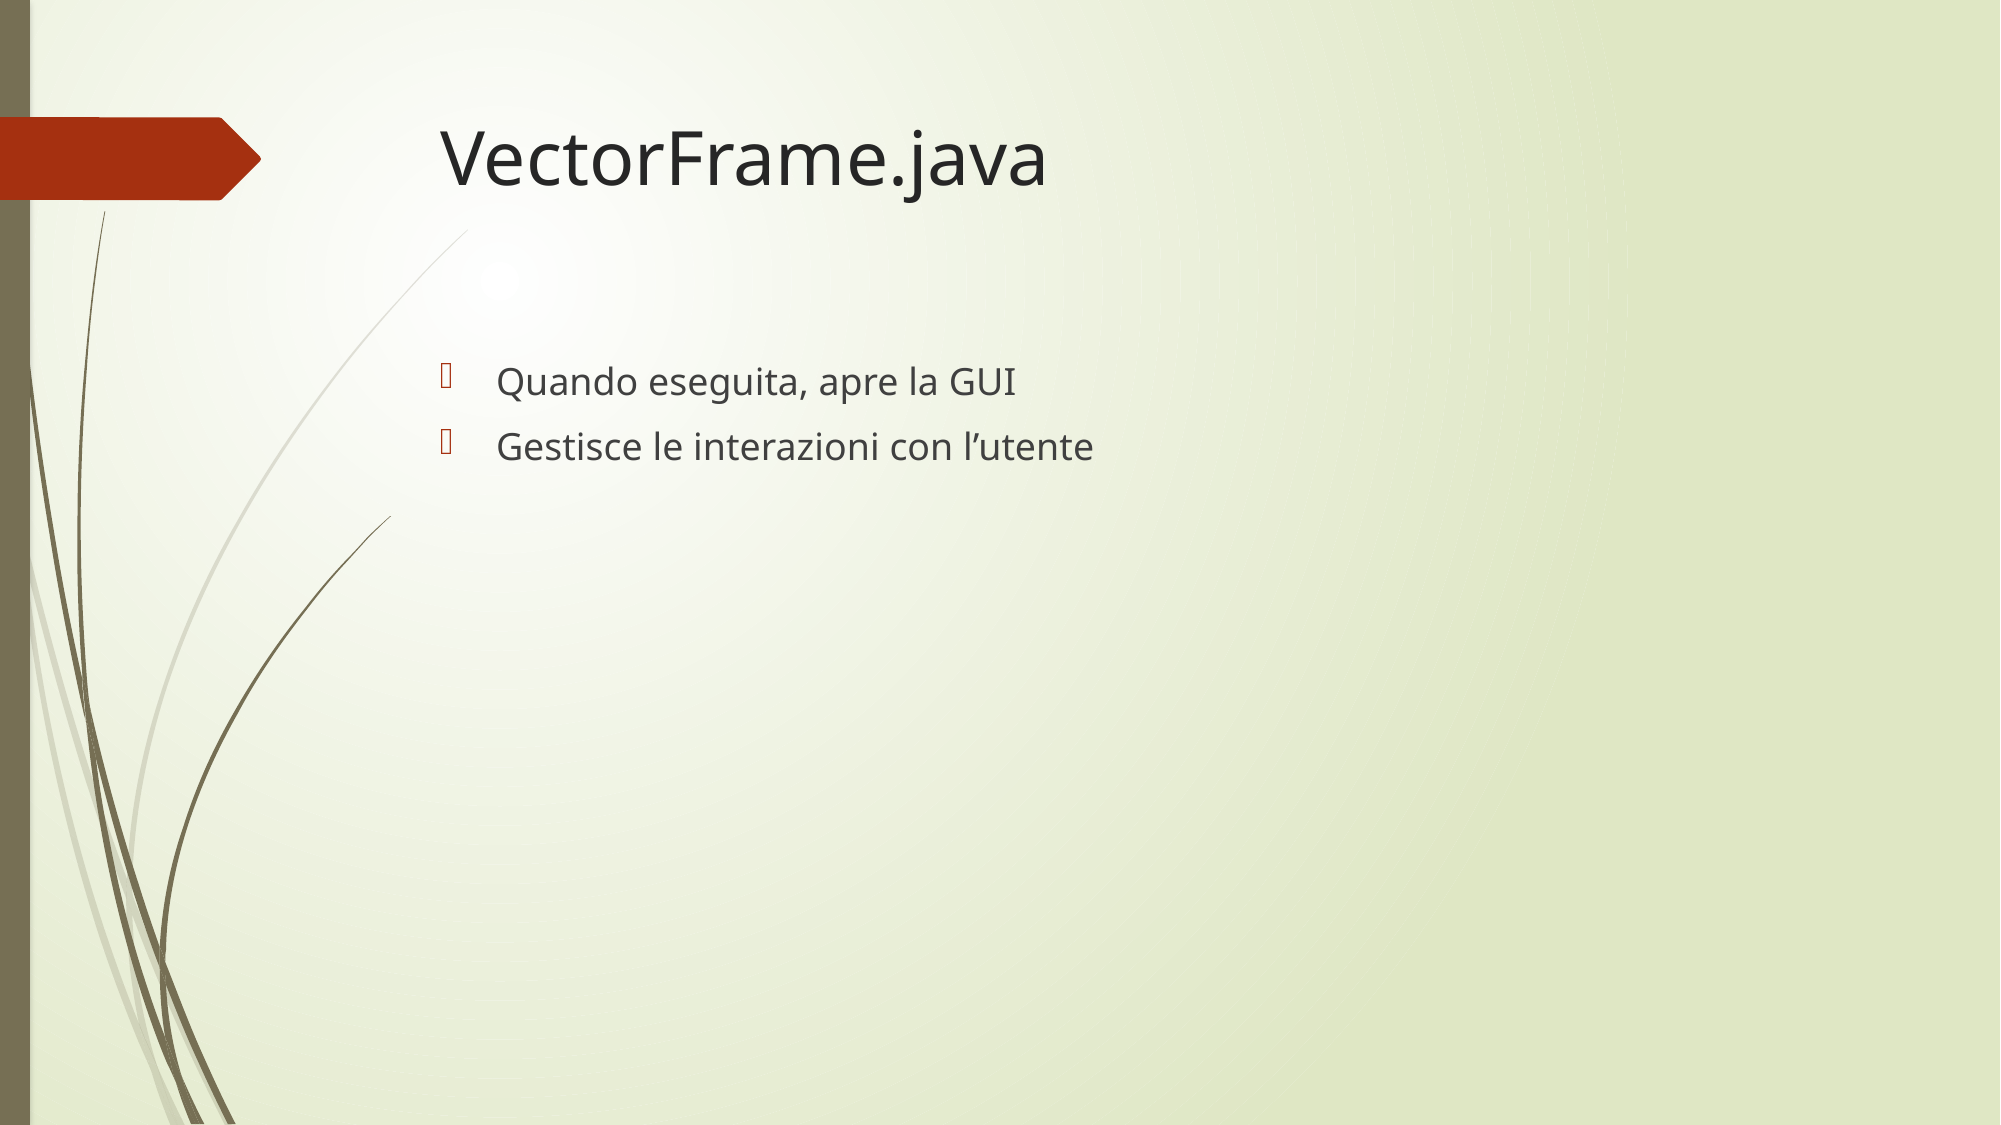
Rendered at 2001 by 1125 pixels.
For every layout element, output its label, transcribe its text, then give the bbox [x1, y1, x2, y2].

list Quando eseguita, apre la GUI Gestisce le interazioni con l’utente [424, 350, 1888, 970]
title VectorFrame.java [425, 102, 1888, 313]
